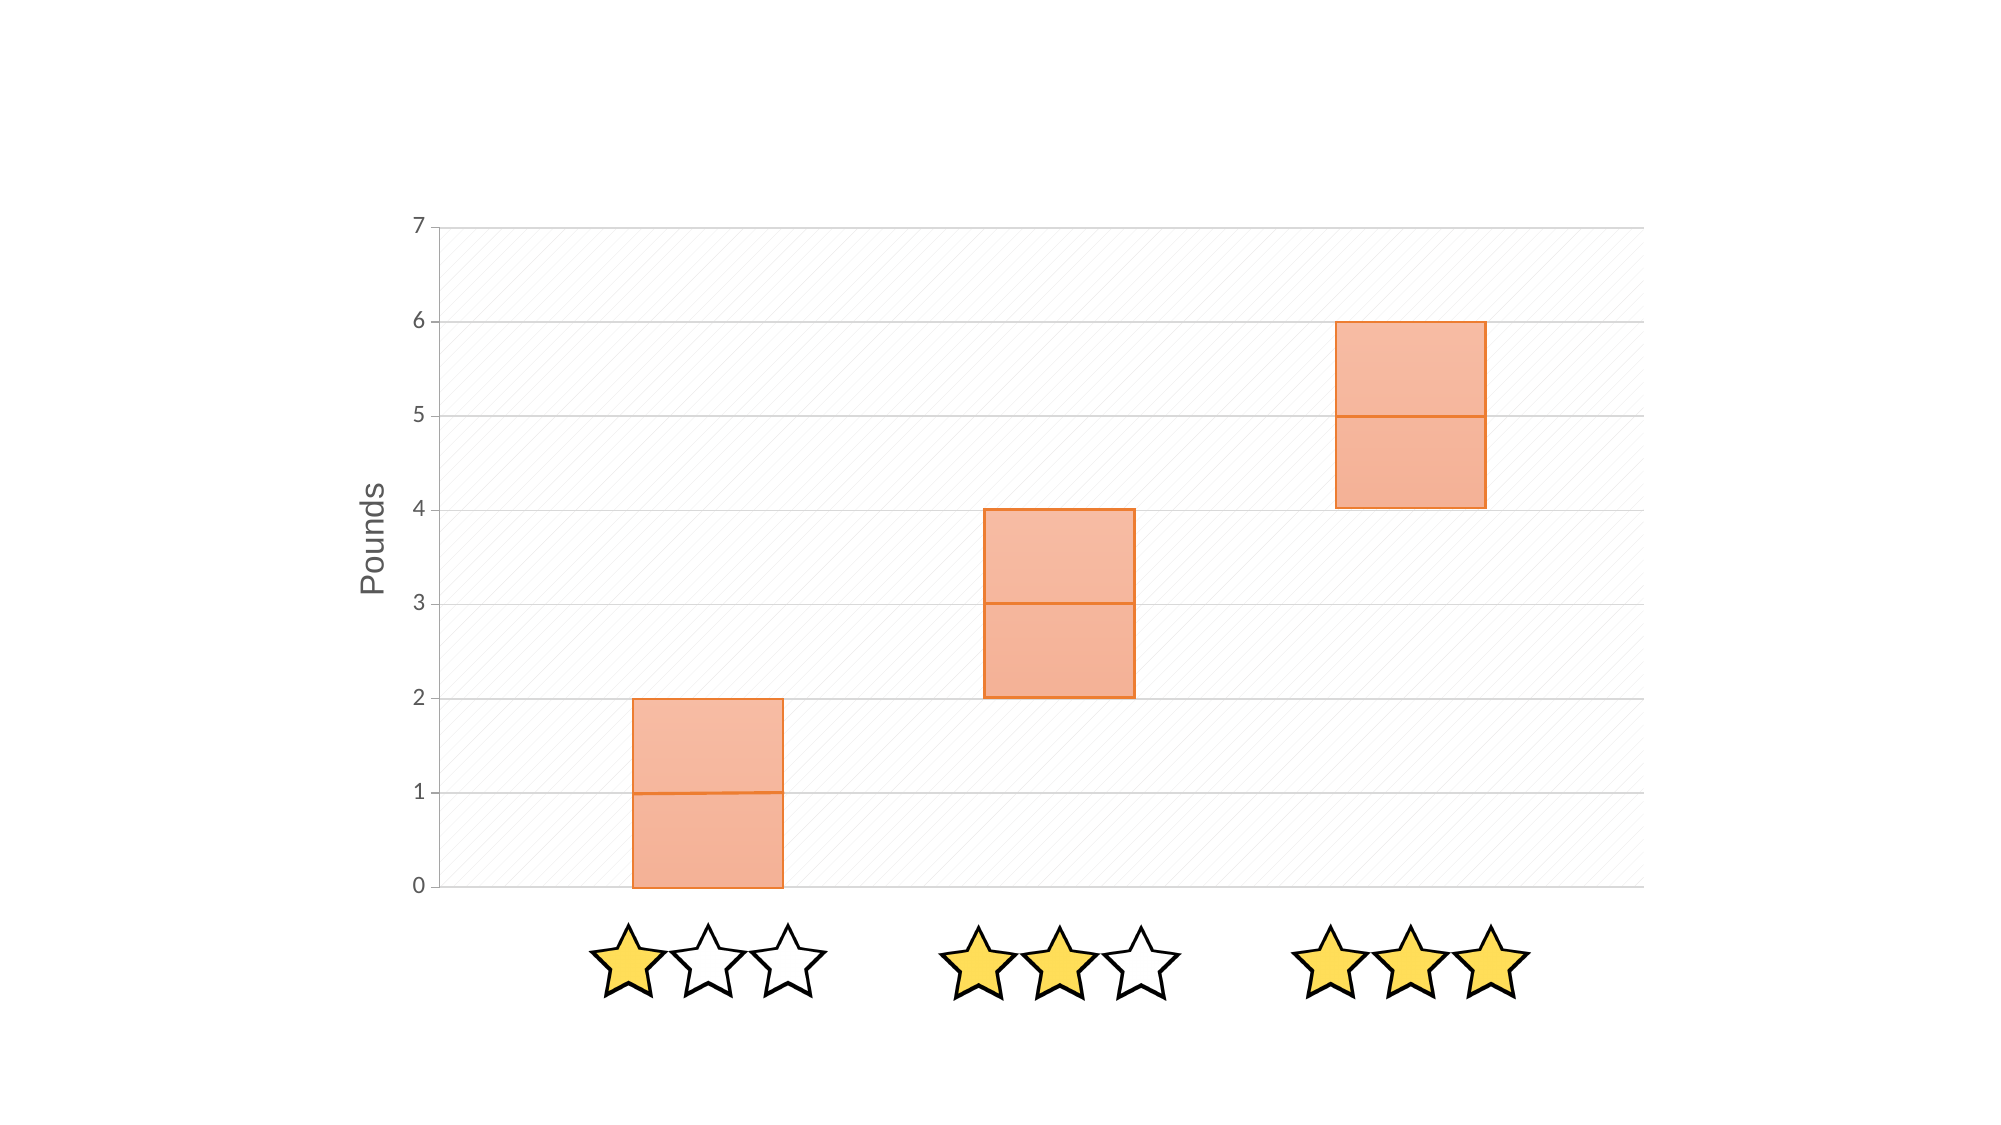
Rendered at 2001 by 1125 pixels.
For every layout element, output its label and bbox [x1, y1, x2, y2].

picture [586, 918, 830, 1001]
chart [333, 61, 1667, 951]
picture [1289, 921, 1533, 1001]
picture [935, 921, 1184, 1003]
